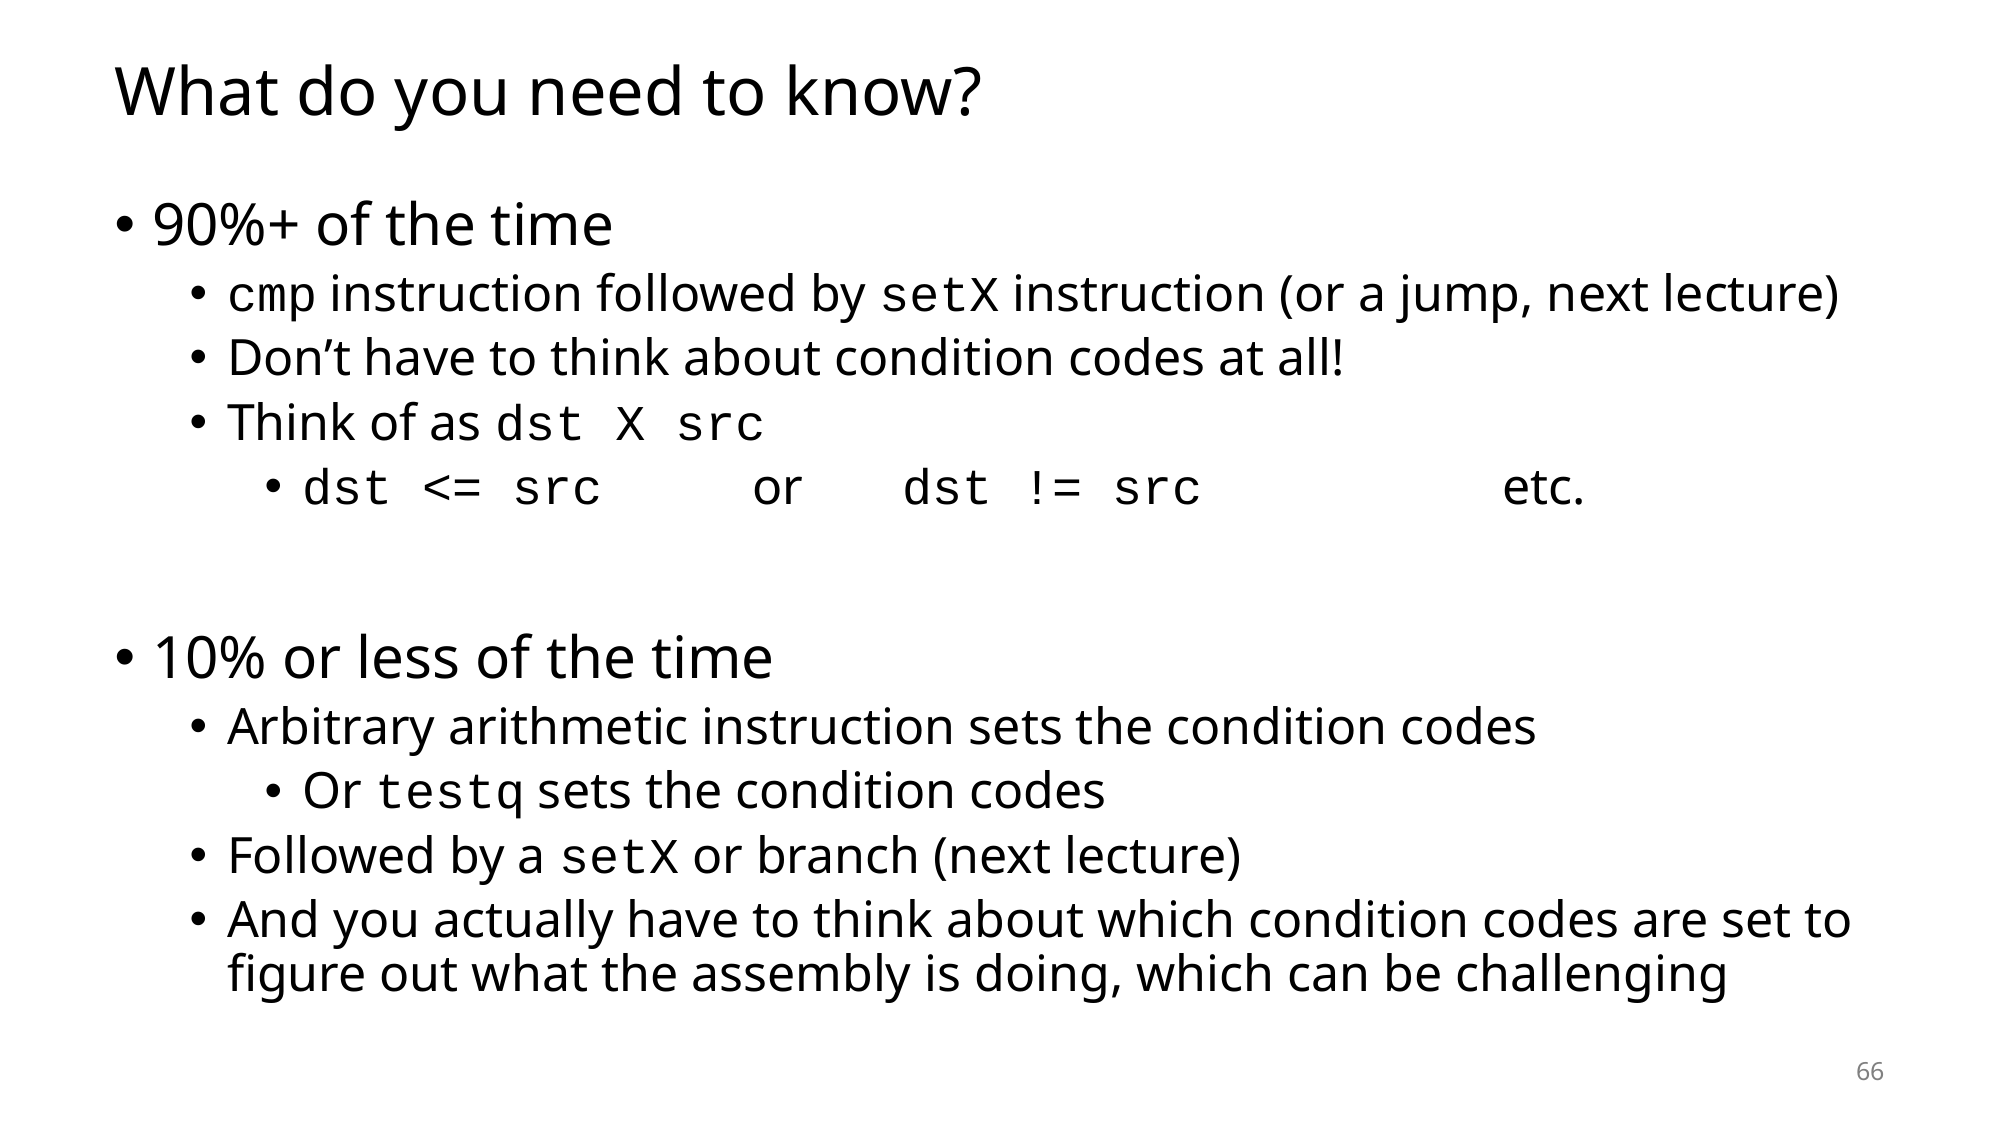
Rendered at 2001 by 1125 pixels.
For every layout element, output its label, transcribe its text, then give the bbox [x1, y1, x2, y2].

slide_number 66 [1749, 1042, 1900, 1103]
list 90%+ of the time cmp instruction followed by setX instruction (or a jump, next lecture) Don’t have to think about condition codes at all! Think of as dst X src dst <= src or dst != src etc. 10% or less of the time Arbitrary arithmetic instruction sets the condition codes Or testq sets the condition codes Followed by a setX or branch (next lecture) And you actually have to think about which condition codes are set to figure out what the assembly is doing, which can be challenging [99, 187, 1900, 1013]
title What do you need to know? [99, 37, 1900, 150]
